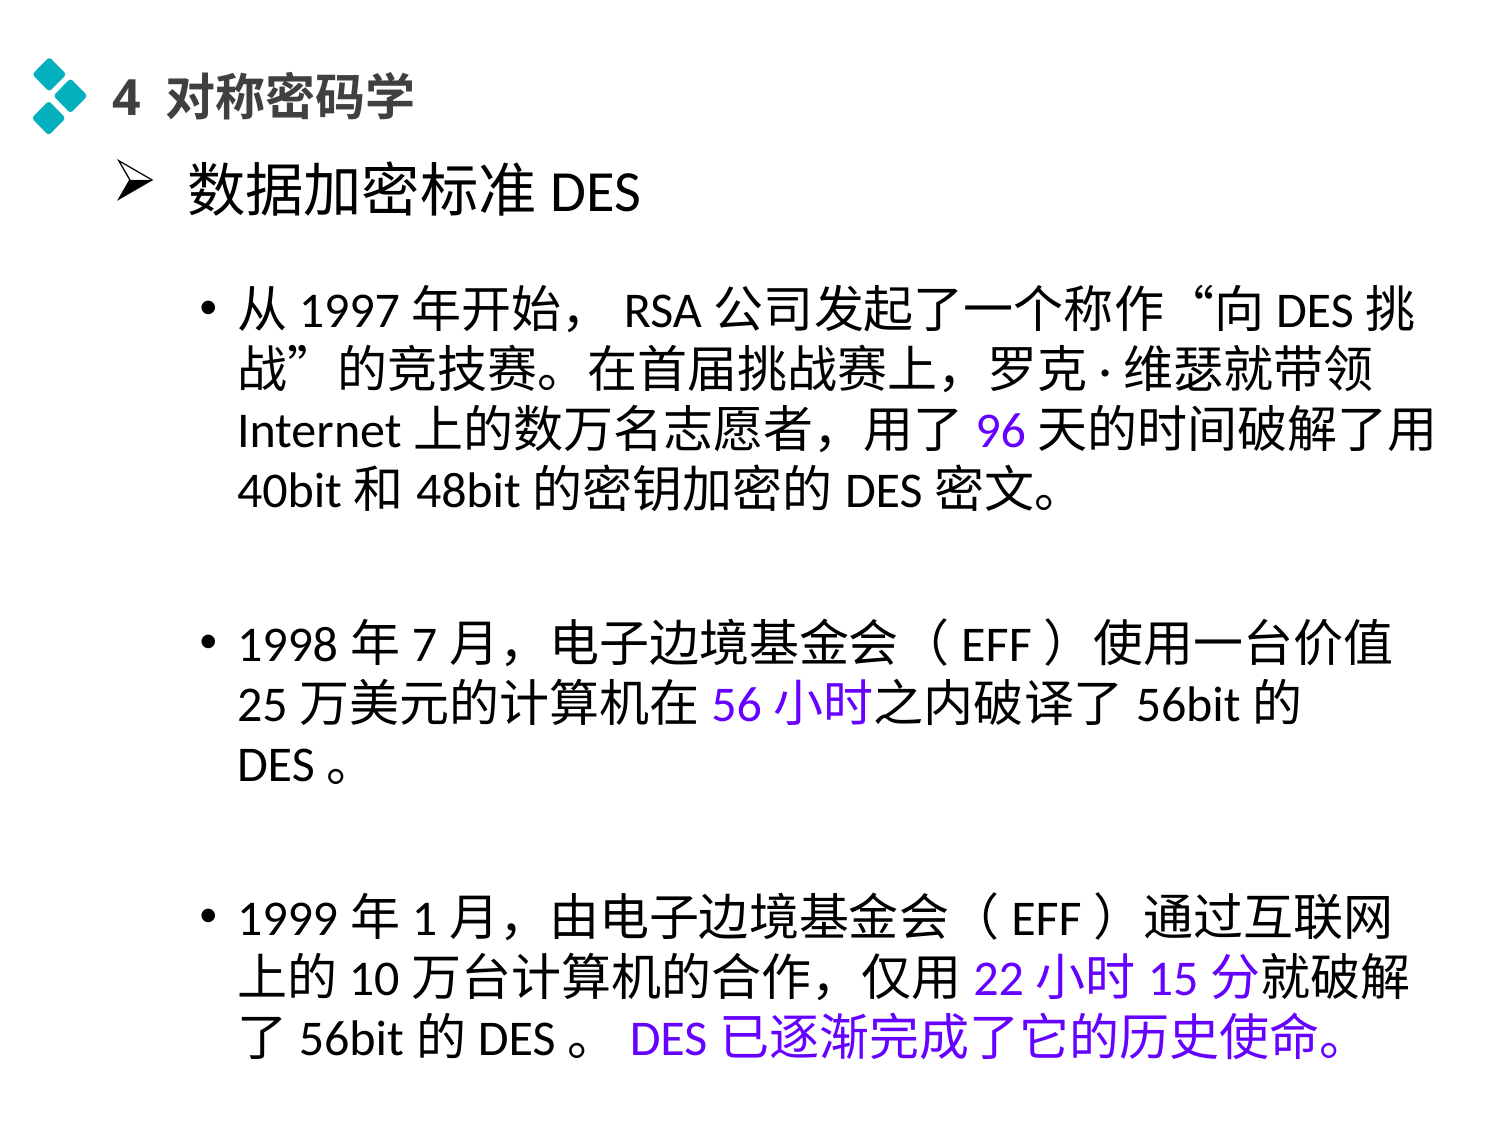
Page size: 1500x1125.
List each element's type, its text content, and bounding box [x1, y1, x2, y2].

list 从1997年开始，RSA公司发起了一个称作“向DES挑战”的竞技赛。在首届挑战赛上，罗克·维瑟就带领Internet上的数万名志愿者，用了96天的时间破解了用40bit和48bit的密钥加密的DES密文。 1998年7月，电子边境基金会（EFF）使用一台价值25万美元的计算机在56小时之内破译了56bit的DES。 1999年1月，由电子边境基金会（EFF）通过互联网上的10万台计算机的合作，仅用22小时15分就破解了56bit的DES。DES已逐渐完成了它的历史使命。 [34, 270, 1454, 1103]
text_box [32, 102, 65, 135]
text_box 数据加密标准DES [97, 145, 656, 231]
text_box [54, 79, 87, 113]
text_box 4 对称密码学 [100, 59, 556, 131]
text_box [33, 58, 66, 91]
